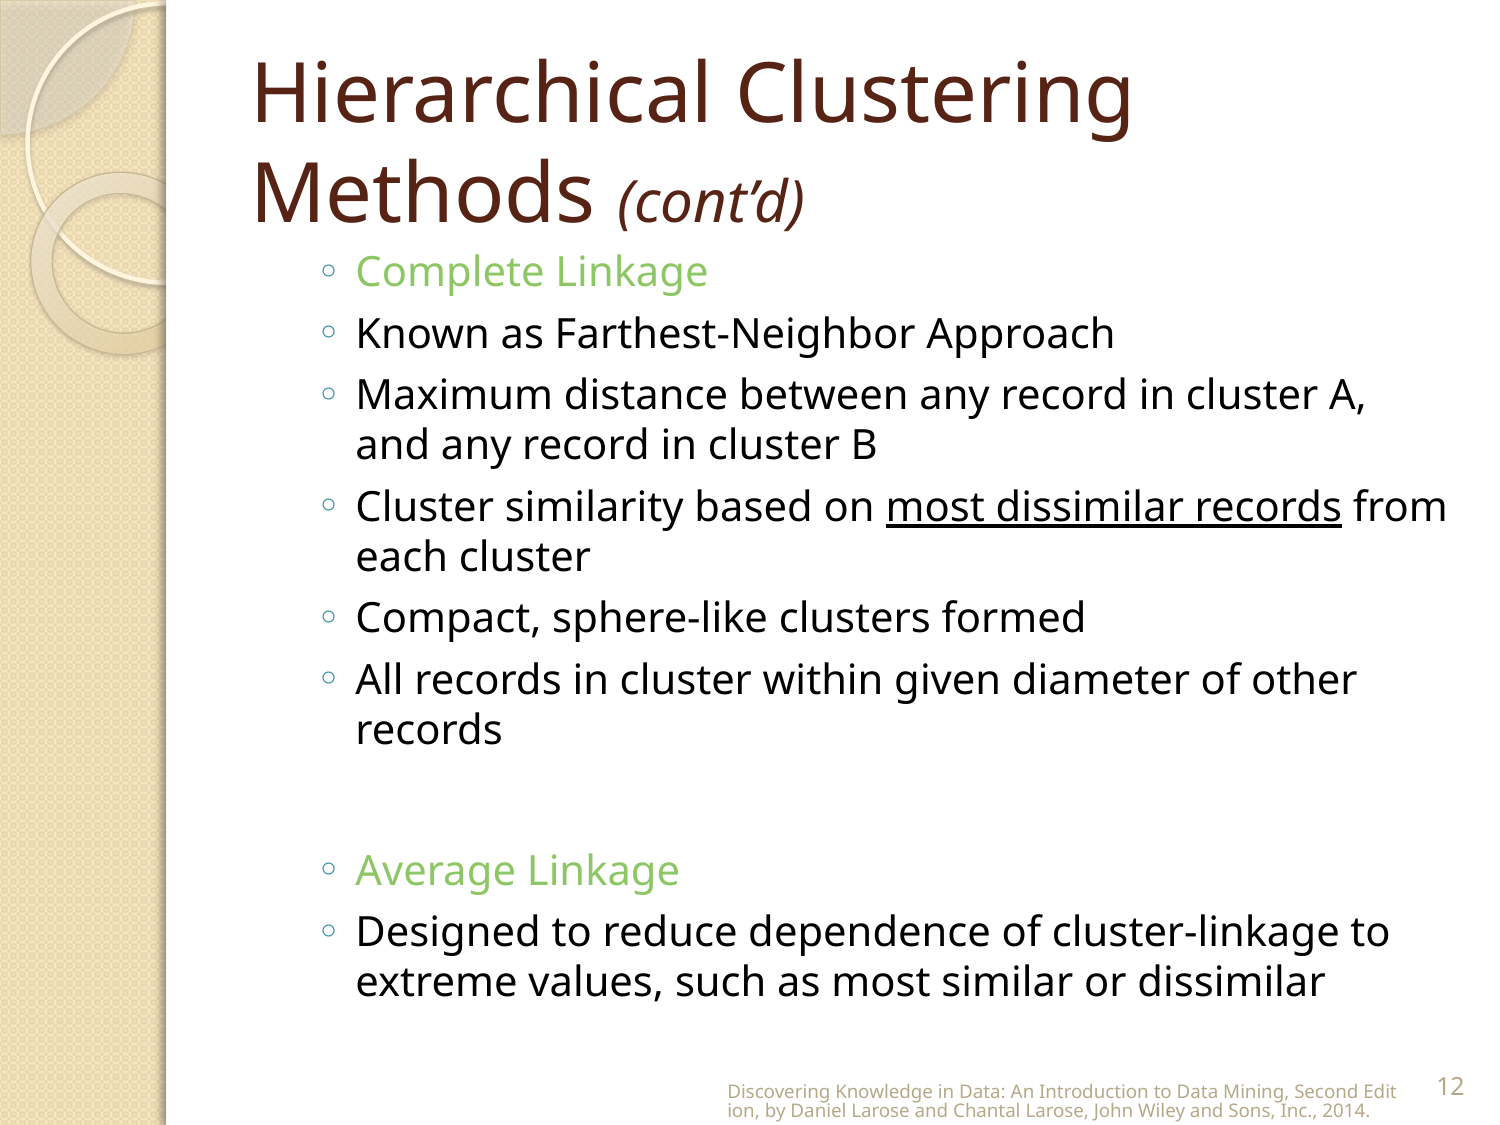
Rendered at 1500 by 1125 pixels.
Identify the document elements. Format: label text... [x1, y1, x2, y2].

title Hierarchical Clustering Methods (cont’d) [235, 45, 1466, 233]
list Complete Linkage Known as Farthest-Neighbor Approach Maximum distance between any record in cluster A, and any record in cluster B Cluster similarity based on most dissimilar records from each cluster Compact, sphere-like clusters formed All records in cluster within given diameter of other records Average Linkage Designed to reduce dependence of cluster-linkage to extreme values, such as most similar or dissimilar [235, 237, 1466, 497]
footer Discovering Knowledge in Data: An Introduction to Data Mining, Second Edition, by Daniel Larose and Chantal Larose, John Wiley and Sons, Inc., 2014. [712, 1034, 1413, 1113]
slide_number 12 [1413, 1034, 1488, 1113]
list Complete Linkage Known as Farthest-Neighbor Approach Maximum distance between any record in cluster A, and any record in cluster B Cluster similarity based on most dissimilar records from each cluster Compact, sphere-like clusters formed All records in cluster within given diameter of other records Average Linkage Designed to reduce dependence of cluster-linkage to extreme values, such as most similar or dissimilar [235, 498, 1466, 1025]
